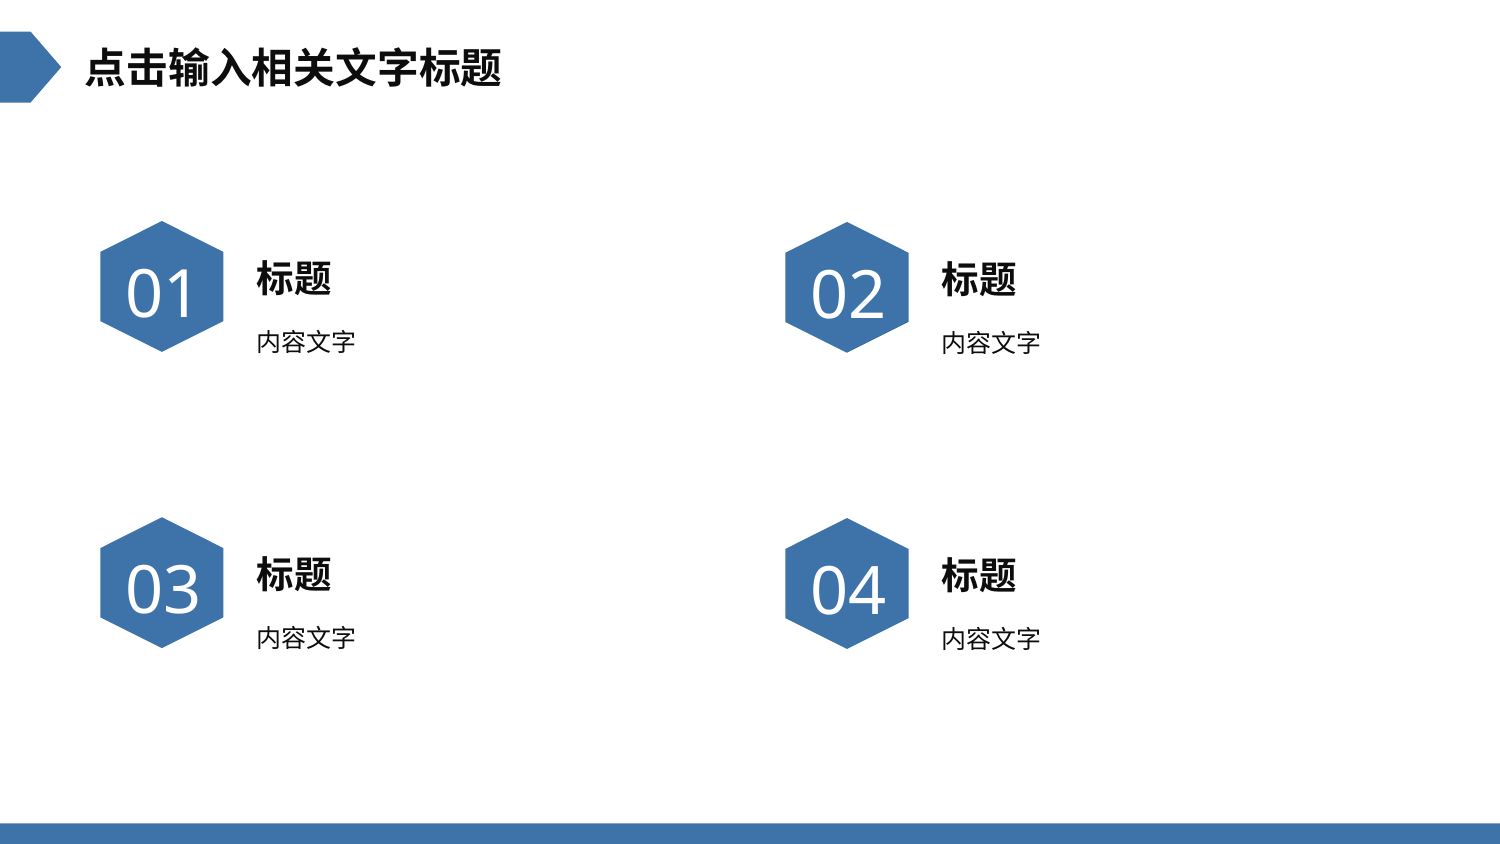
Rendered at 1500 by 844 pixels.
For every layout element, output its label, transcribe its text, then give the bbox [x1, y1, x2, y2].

text_box 02 [796, 244, 903, 339]
text_box 内容文字 [927, 601, 1412, 662]
text_box [783, 541, 796, 626]
text_box 01 [111, 243, 218, 338]
text_box [814, 339, 880, 355]
text_box [814, 635, 880, 651]
text_box [798, 220, 896, 244]
text_box 点击输入相关文字标题 [70, 34, 518, 100]
text_box 内容文字 [242, 304, 727, 365]
text_box 内容文字 [927, 305, 1412, 366]
text_box 标题 [927, 248, 1259, 309]
text_box [98, 244, 111, 329]
text_box [218, 543, 226, 623]
text_box [0, 29, 63, 105]
text_box [129, 338, 195, 354]
text_box [98, 540, 111, 625]
text_box 04 [796, 540, 903, 635]
text_box [798, 516, 896, 540]
text_box [131, 635, 193, 650]
text_box [113, 219, 211, 243]
text_box [0, 821, 1500, 844]
text_box 内容文字 [242, 600, 727, 661]
text_box [218, 246, 226, 327]
text_box 标题 [242, 543, 574, 604]
text_box 03 [111, 539, 218, 635]
text_box 标题 [927, 544, 1259, 605]
text_box [783, 245, 796, 330]
text_box 标题 [242, 247, 574, 308]
text_box [903, 543, 911, 624]
text_box [113, 515, 210, 539]
text_box [903, 247, 911, 328]
